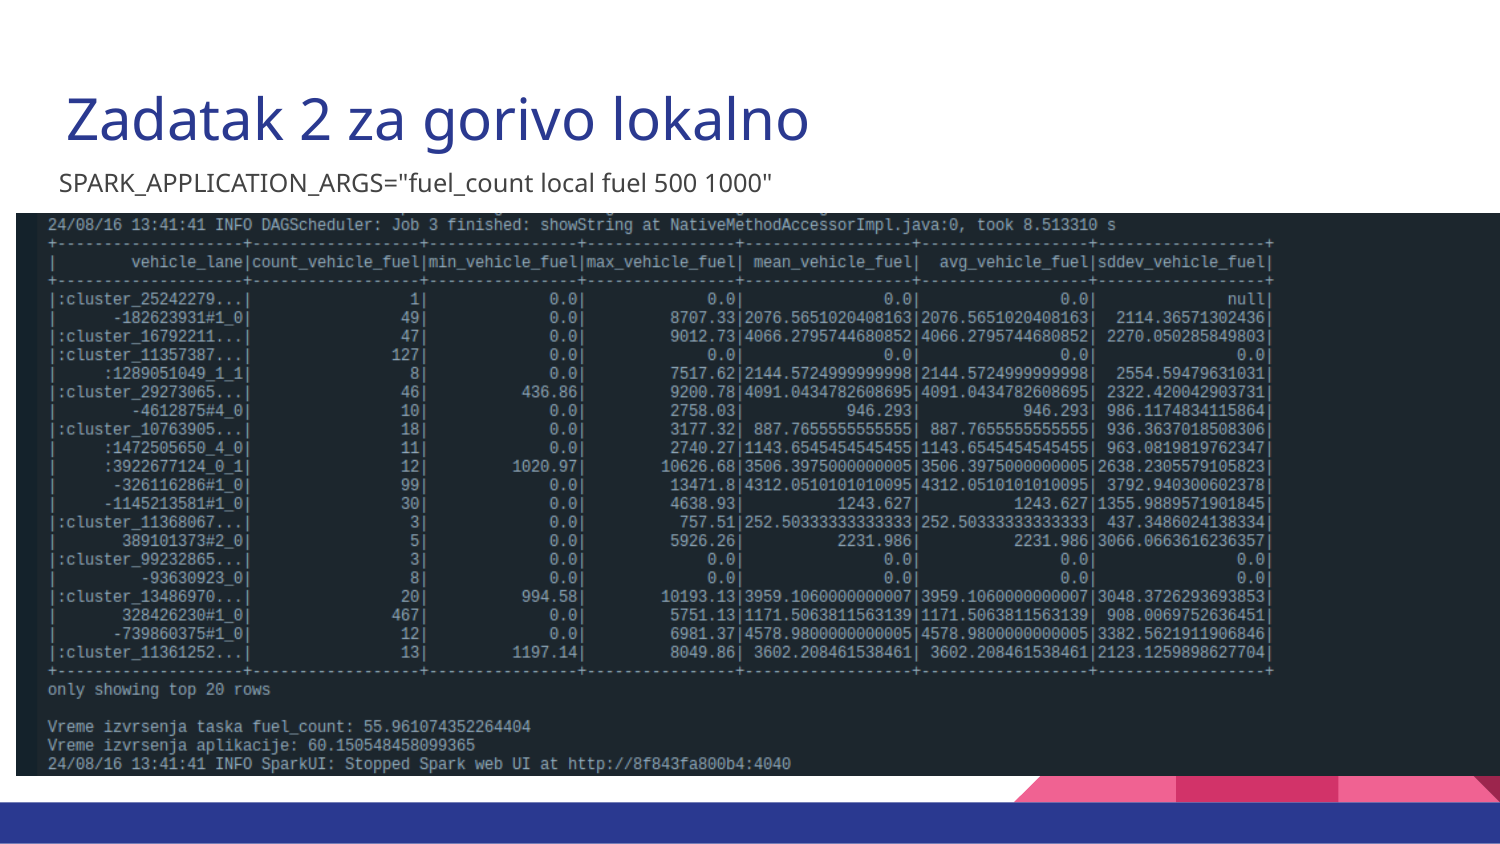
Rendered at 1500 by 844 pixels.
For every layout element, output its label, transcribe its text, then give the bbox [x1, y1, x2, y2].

picture [16, 213, 1500, 776]
list SPARK_APPLICATION_ARGS="fuel_count local fuel 500 1000" [43, 147, 1442, 211]
title Zadatak 2 za gorivo lokalno [51, 67, 1449, 167]
